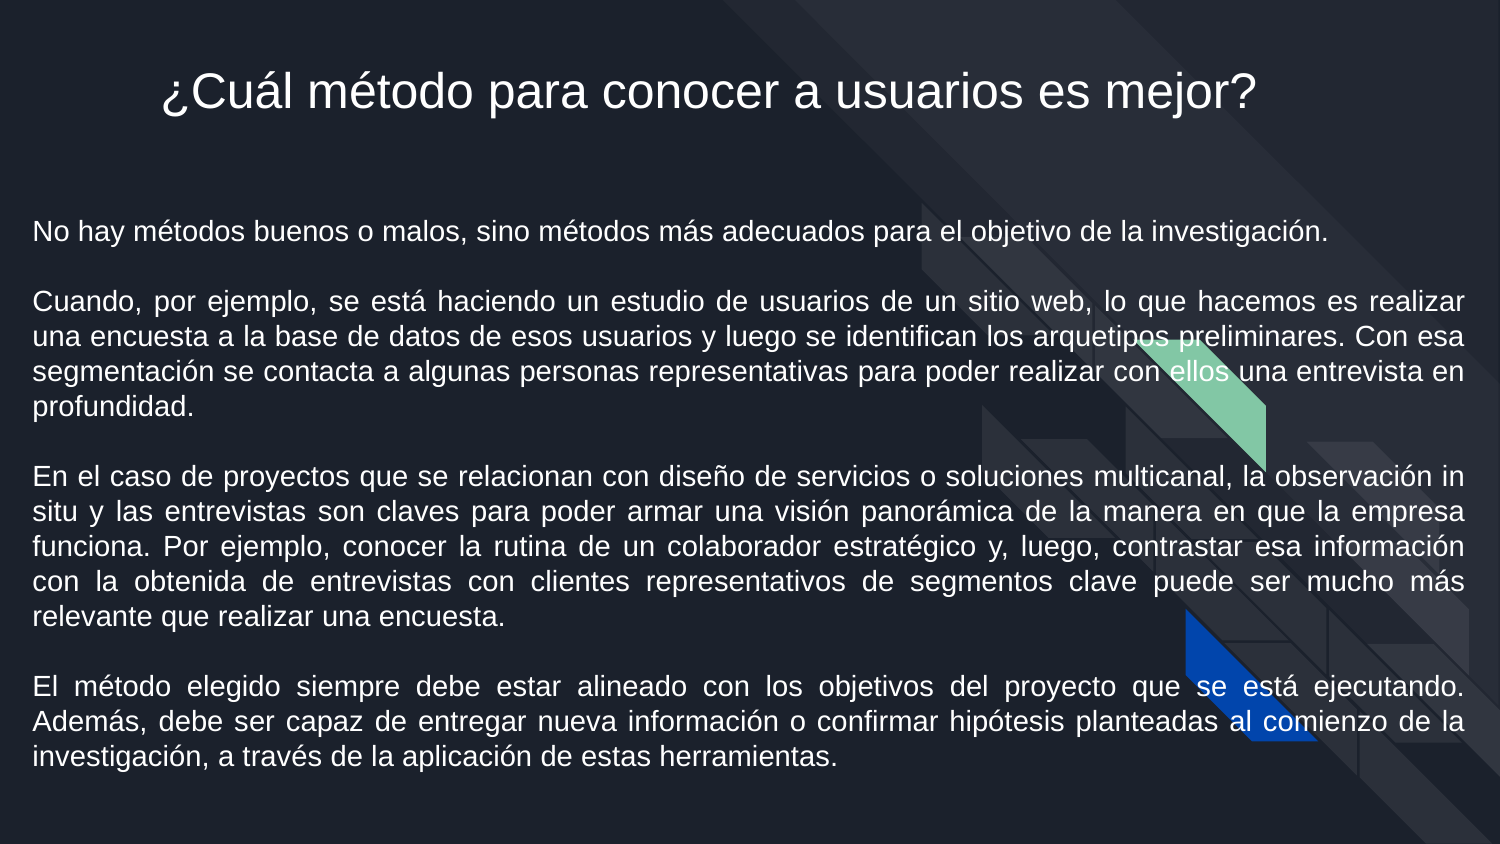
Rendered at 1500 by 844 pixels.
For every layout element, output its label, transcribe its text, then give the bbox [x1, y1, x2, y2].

text_box No hay métodos buenos o malos, sino métodos más adecuados para el objetivo de la investigación. Cuando, por ejemplo, se está haciendo un estudio de usuarios de un sitio web, lo que hacemos es realizar una encuesta a la base de datos de esos usuarios y luego se identifican los arquetipos preliminares. Con esa segmentación se contacta a algunas personas representativas para poder realizar con ellos una entrevista en profundidad. En el caso de proyectos que se relacionan con diseño de servicios o soluciones multicanal, la observación in situ y las entrevistas son claves para poder armar una visión panorámica de la manera en que la empresa funciona. Por ejemplo, conocer la rutina de un colaborador estratégico y, luego, contrastar esa información con la obtenida de entrevistas con clientes representativos de segmentos clave puede ser mucho más relevante que realizar una encuesta. El método elegido siempre debe estar alineado con los objetivos del proyecto que se está ejecutando. Además, debe ser capaz de entregar nueva información o confirmar hipótesis planteadas al comienzo de la investigación, a través de la aplicación de estas herramientas. [17, 162, 1483, 787]
text_box ¿Cuál método para conocer a usuarios es mejor? [145, 43, 1355, 133]
